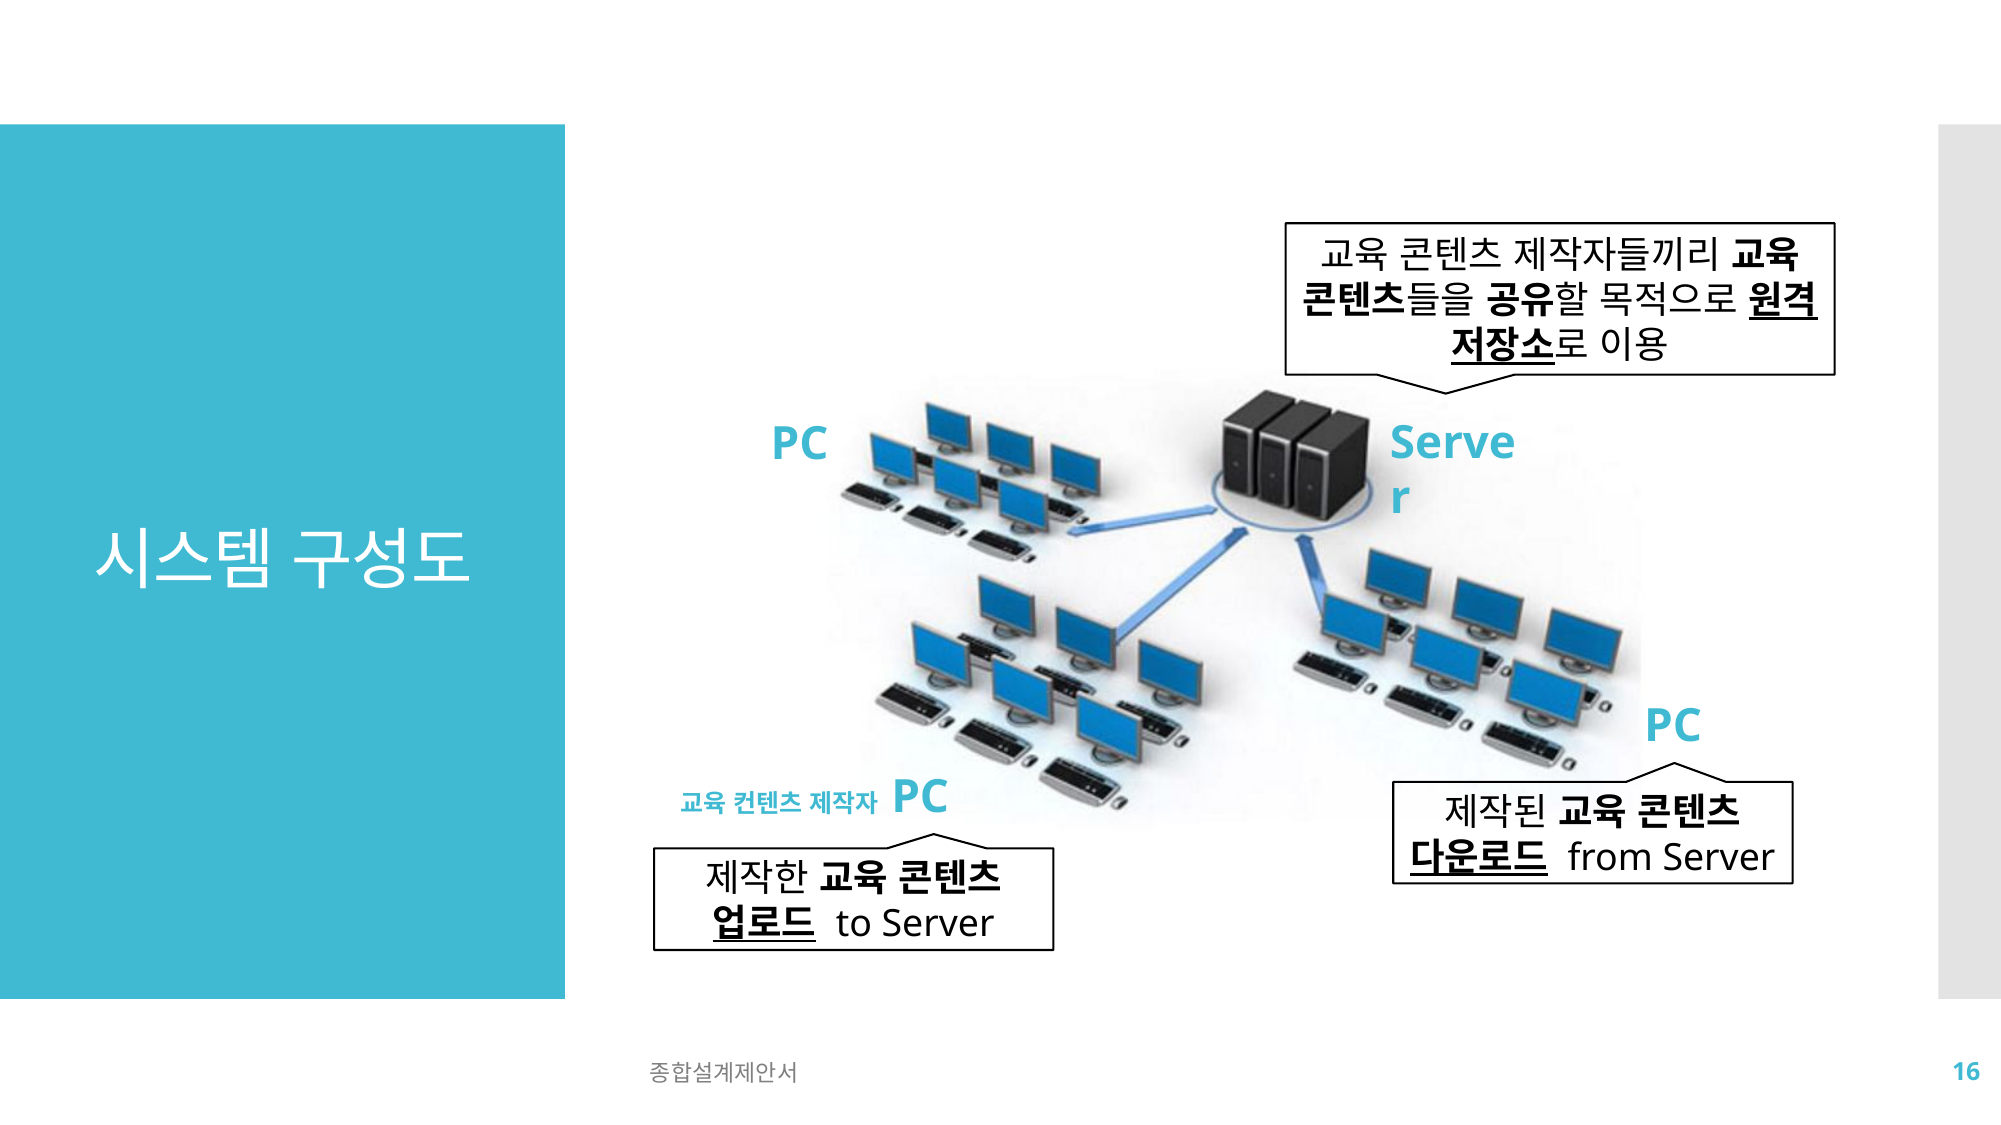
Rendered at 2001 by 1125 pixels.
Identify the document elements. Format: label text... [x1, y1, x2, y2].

text_box PC [755, 405, 799, 476]
text_box PC [1658, 688, 1740, 759]
title 시스템 구성도 [41, 184, 525, 940]
footer 종합설계제안서 [634, 1042, 1605, 1103]
text_box 제작된 교육 콘텐츠 다운로드 from Server [1392, 762, 1794, 885]
slide_number 16 [1744, 1042, 1996, 1103]
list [799, 369, 1658, 832]
text_box 교육 컨텐츠 제작자 PC [665, 758, 799, 829]
text_box 제작한 교육 콘텐츠 업로드 to Server [653, 833, 1055, 951]
text_box 교육 콘텐츠 제작자들끼리 교육 콘텐츠들을 공유할 목적으로 원격 저장소로 이용 [1284, 222, 1836, 376]
